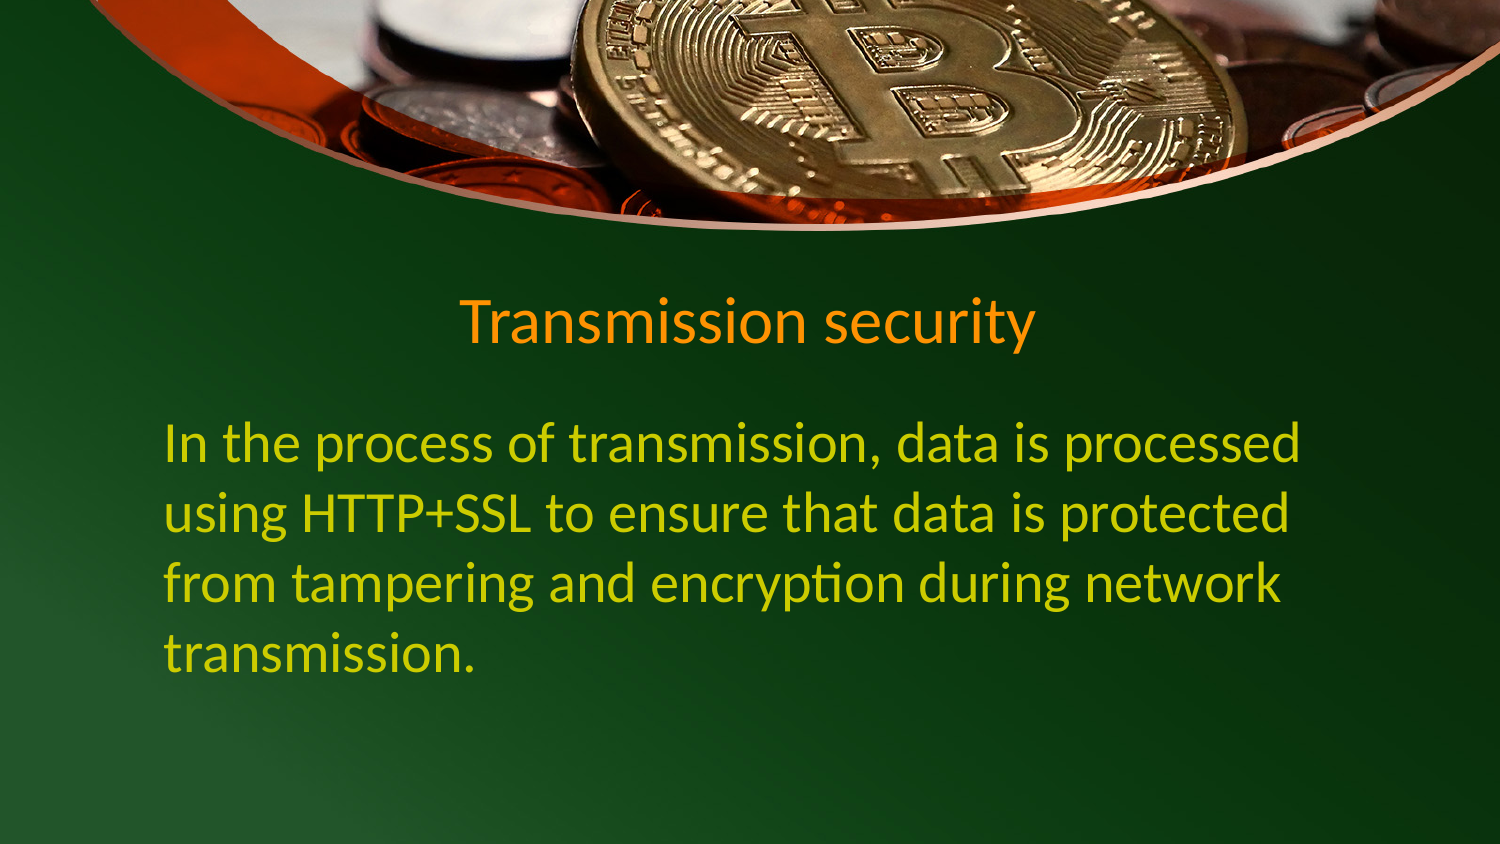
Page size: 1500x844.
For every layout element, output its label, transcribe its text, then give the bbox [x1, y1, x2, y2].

picture [0, 0, 1500, 844]
list In the process of transmission, data is processed using HTTP+SSL to ensure that data is protected from tampering and encryption during network transmission. [148, 396, 1427, 798]
title Transmission security [73, 246, 1424, 388]
